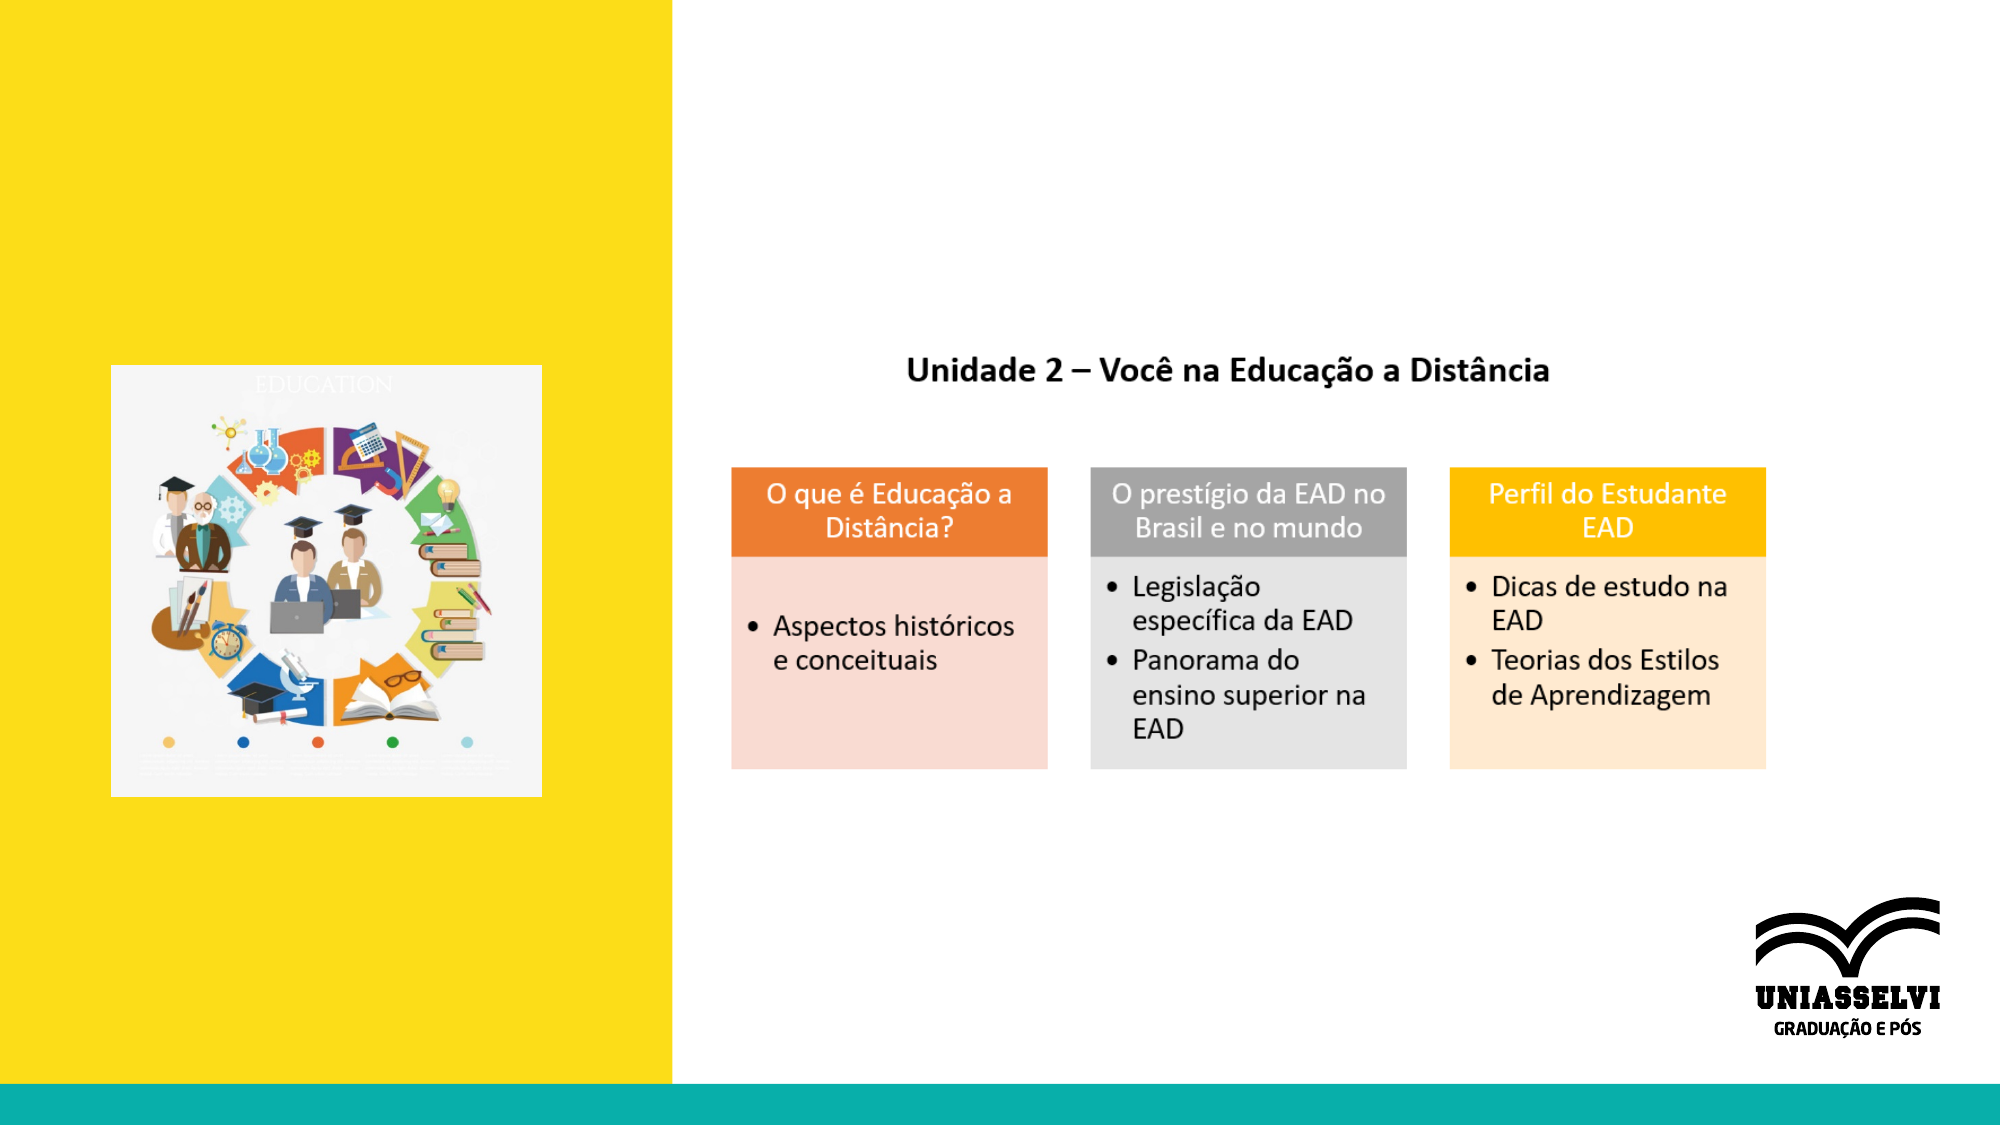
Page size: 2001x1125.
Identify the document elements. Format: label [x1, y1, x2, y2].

picture [1755, 897, 1940, 1039]
list [718, 325, 1791, 793]
picture [111, 365, 542, 797]
text_box [0, 0, 673, 1083]
text_box [0, 1083, 2000, 1125]
